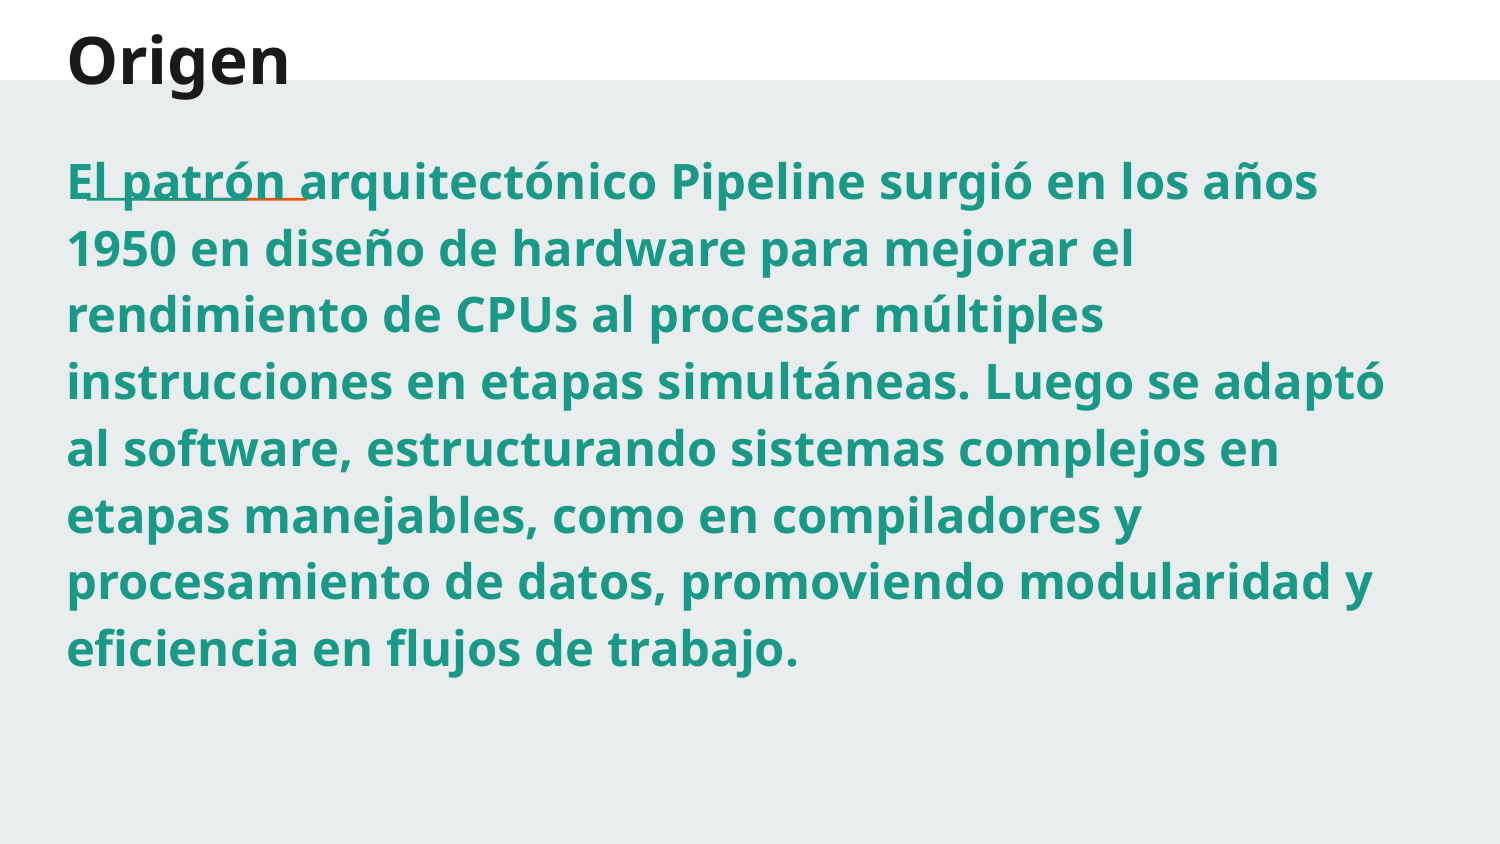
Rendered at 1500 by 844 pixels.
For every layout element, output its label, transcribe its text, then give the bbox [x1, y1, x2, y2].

subtitle El patrón arquitectónico Pipeline surgió en los años 1950 en diseño de hardware para mejorar el rendimiento de CPUs al procesar múltiples instrucciones en etapas simultáneas. Luego se adaptó al software, estructurando sistemas complejos en etapas manejables, como en compiladores y procesamiento de datos, promoviendo modularidad y eficiencia en flujos de trabajo. [51, 131, 1449, 844]
title Origen [51, 0, 1449, 120]
